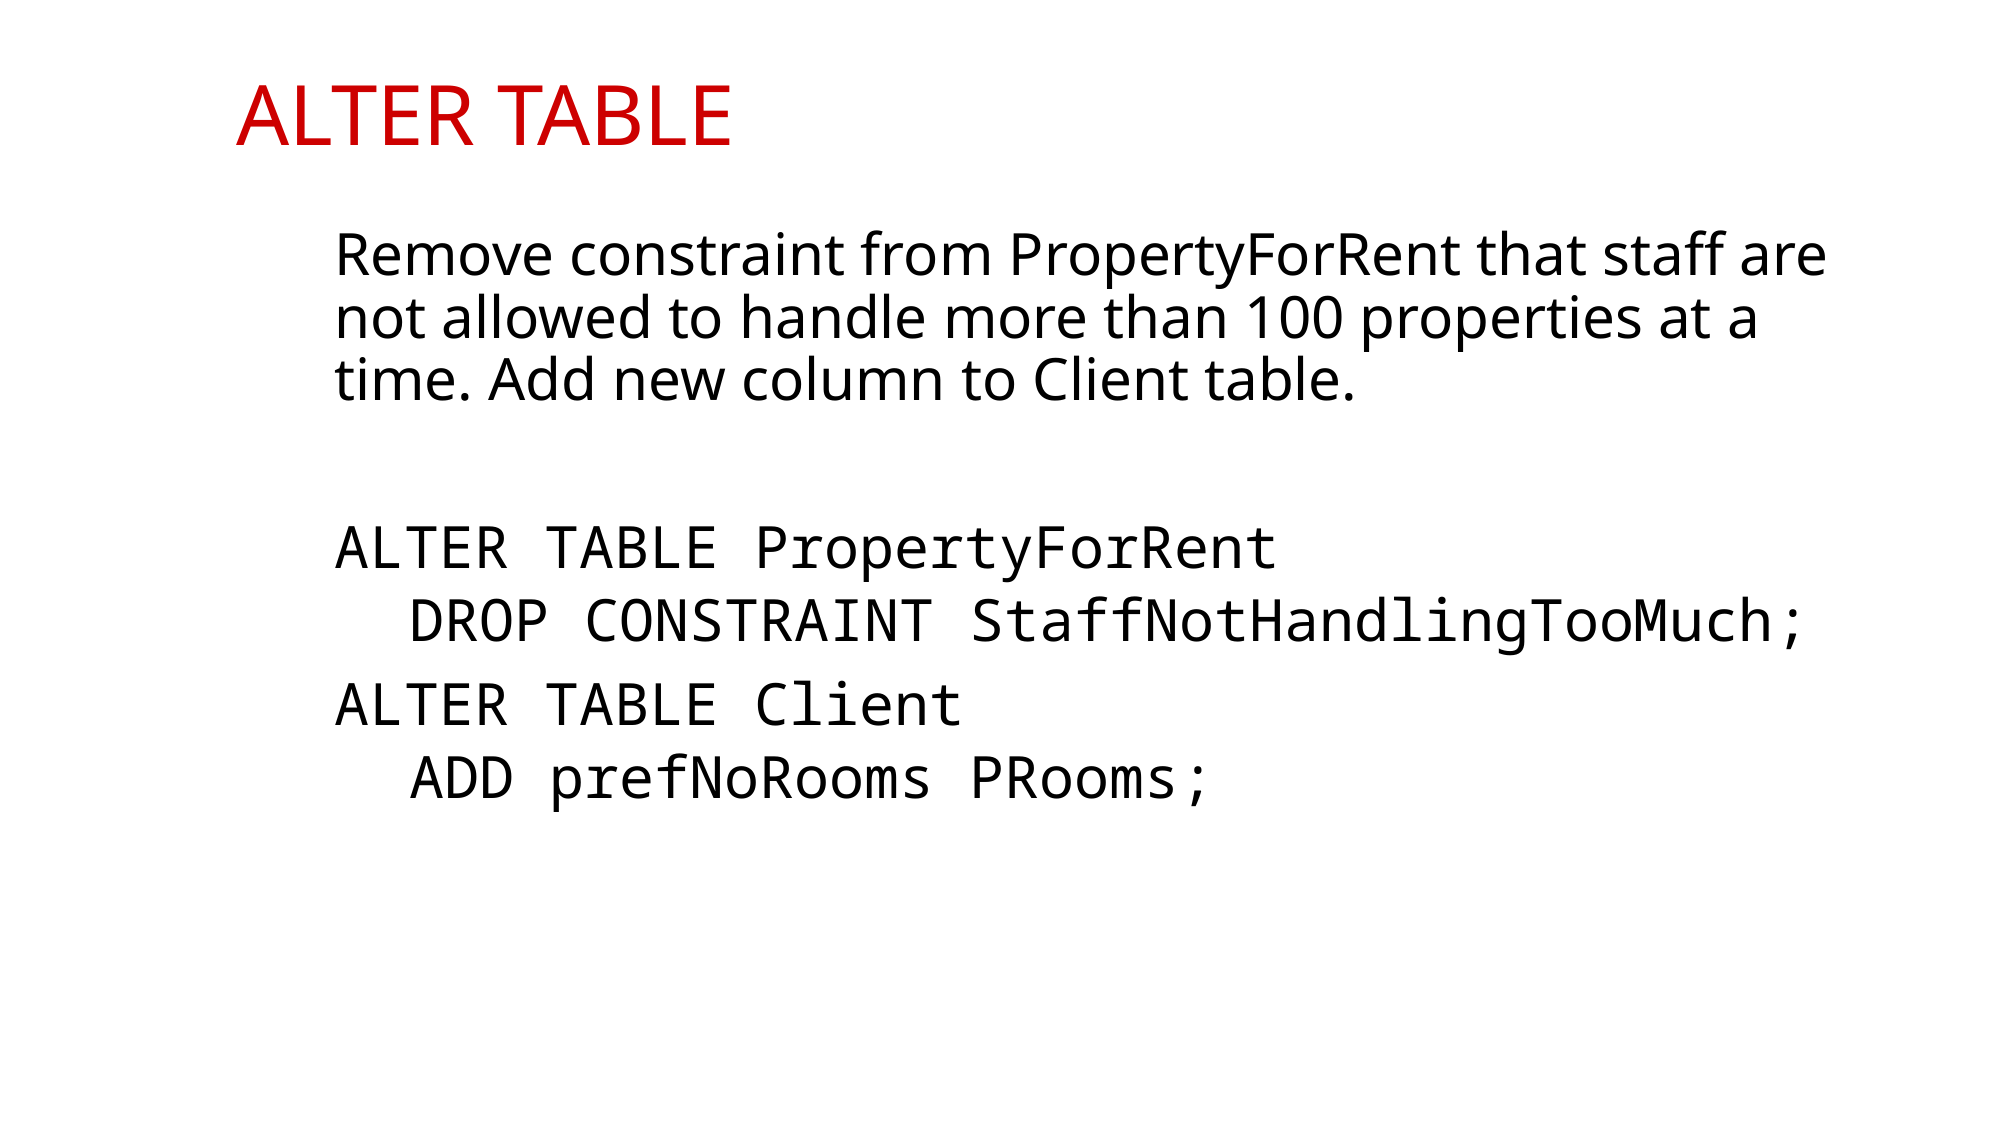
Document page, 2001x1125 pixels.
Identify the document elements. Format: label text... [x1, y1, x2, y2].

list Remove constraint from PropertyForRent that staff are not allowed to handle more than 100 properties at a time. Add new column to Client table. ALTER TABLE PropertyForRent DROP CONSTRAINT StaffNotHandlingTooMuch; ALTER TABLE Client ADD prefNoRooms PRooms; [282, 217, 1885, 893]
title ALTER TABLE [221, 72, 1597, 164]
